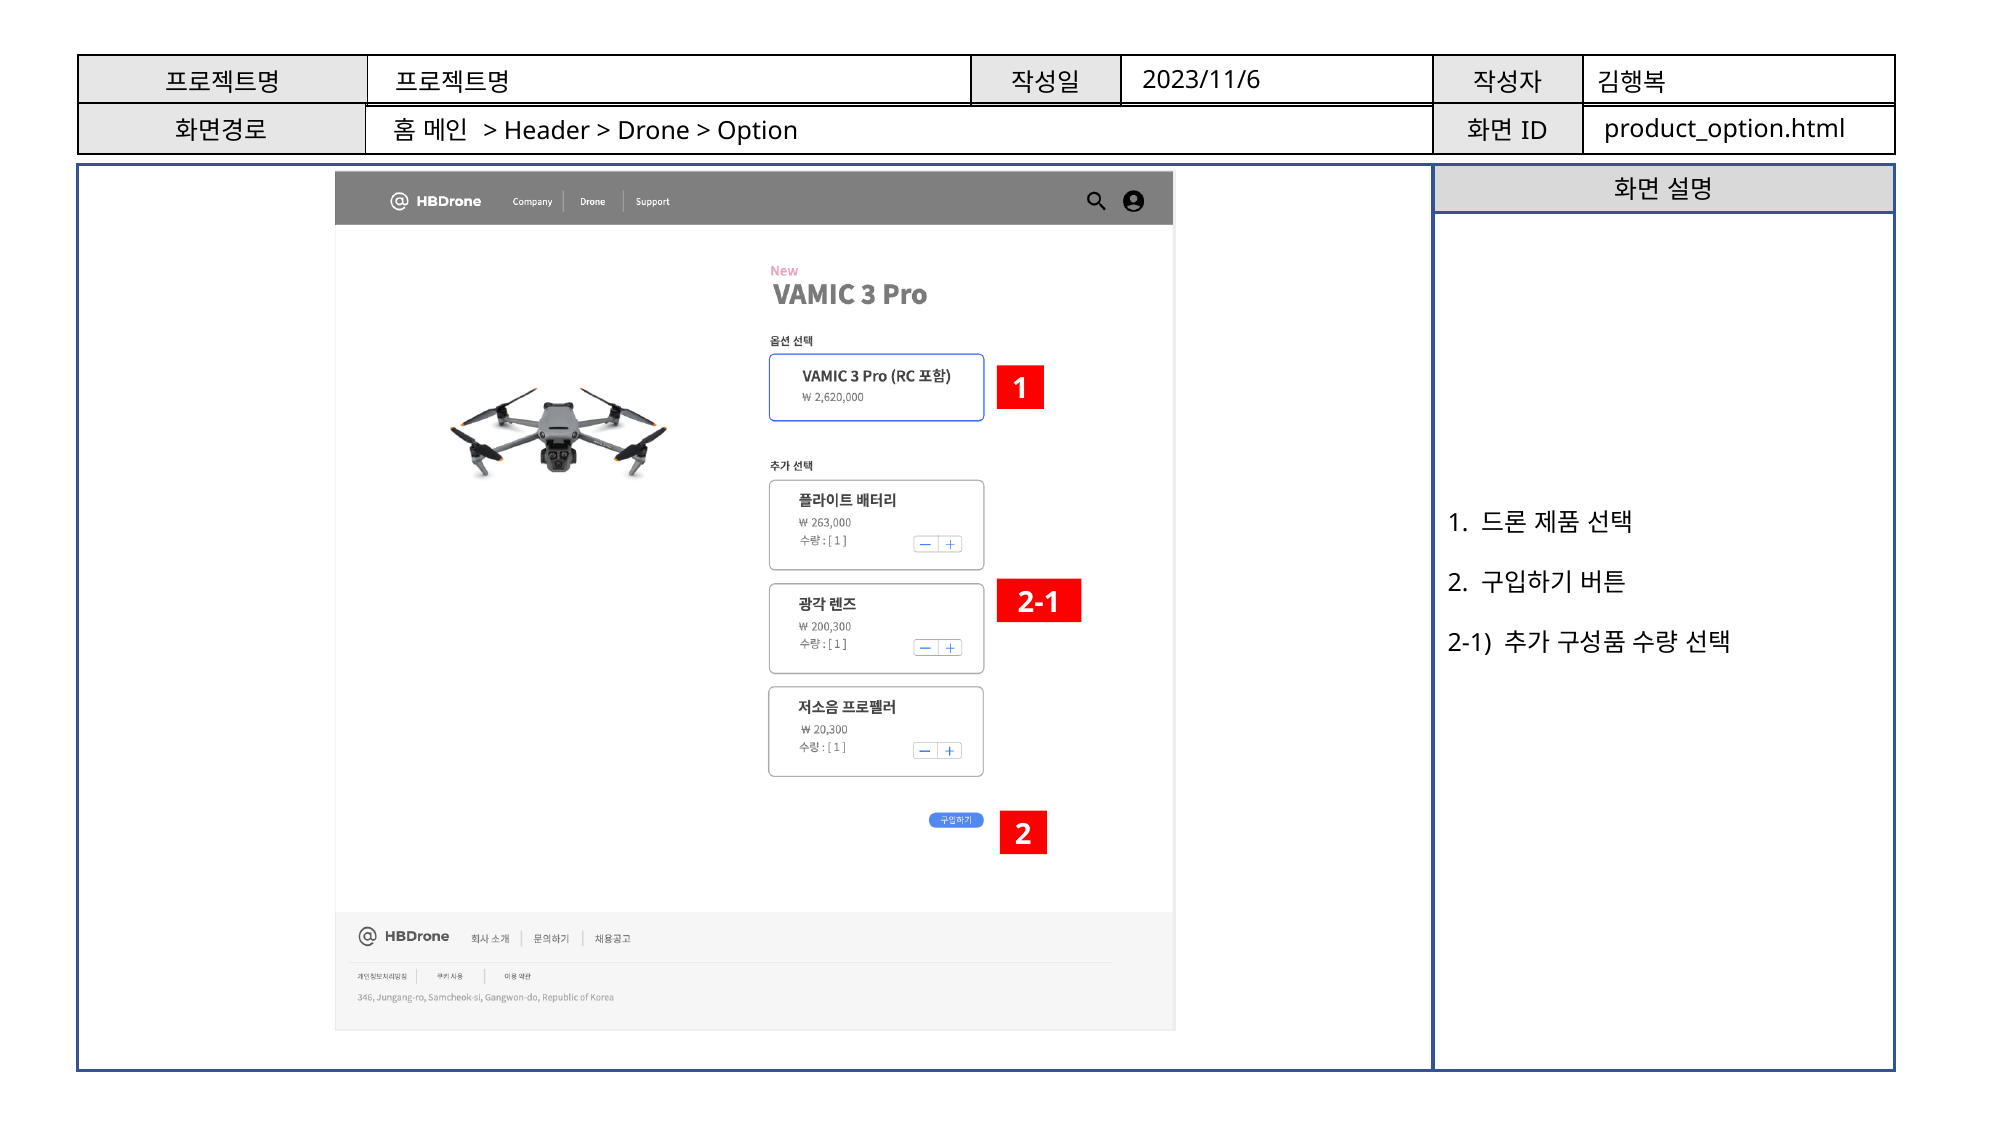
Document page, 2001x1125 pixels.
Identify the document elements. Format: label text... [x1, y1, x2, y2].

picture [335, 170, 1176, 1031]
text_box 화면 설명 [1432, 164, 1896, 212]
table_header product_option.html [1584, 104, 1894, 153]
table_header 화면경로 [79, 104, 365, 153]
table_header 홈 메인 > Header > Drone > Option [366, 104, 1432, 153]
table_header 김행복 [1584, 56, 1894, 102]
table_header 프로젝트명 [79, 56, 367, 102]
table_header 작성일 [972, 56, 1120, 102]
text_box [77, 164, 1432, 1071]
table_header 프로젝트명 [368, 56, 970, 102]
table_header 2023/11/6 [1122, 56, 1432, 102]
text_box 1. 드론 제품 선택 2. 구입하기 버튼 2-1) 추가 구성품 수량 선택 [1432, 212, 1896, 1071]
table_header 화면ID [1434, 104, 1582, 153]
table_header 작성자 [1434, 56, 1582, 102]
